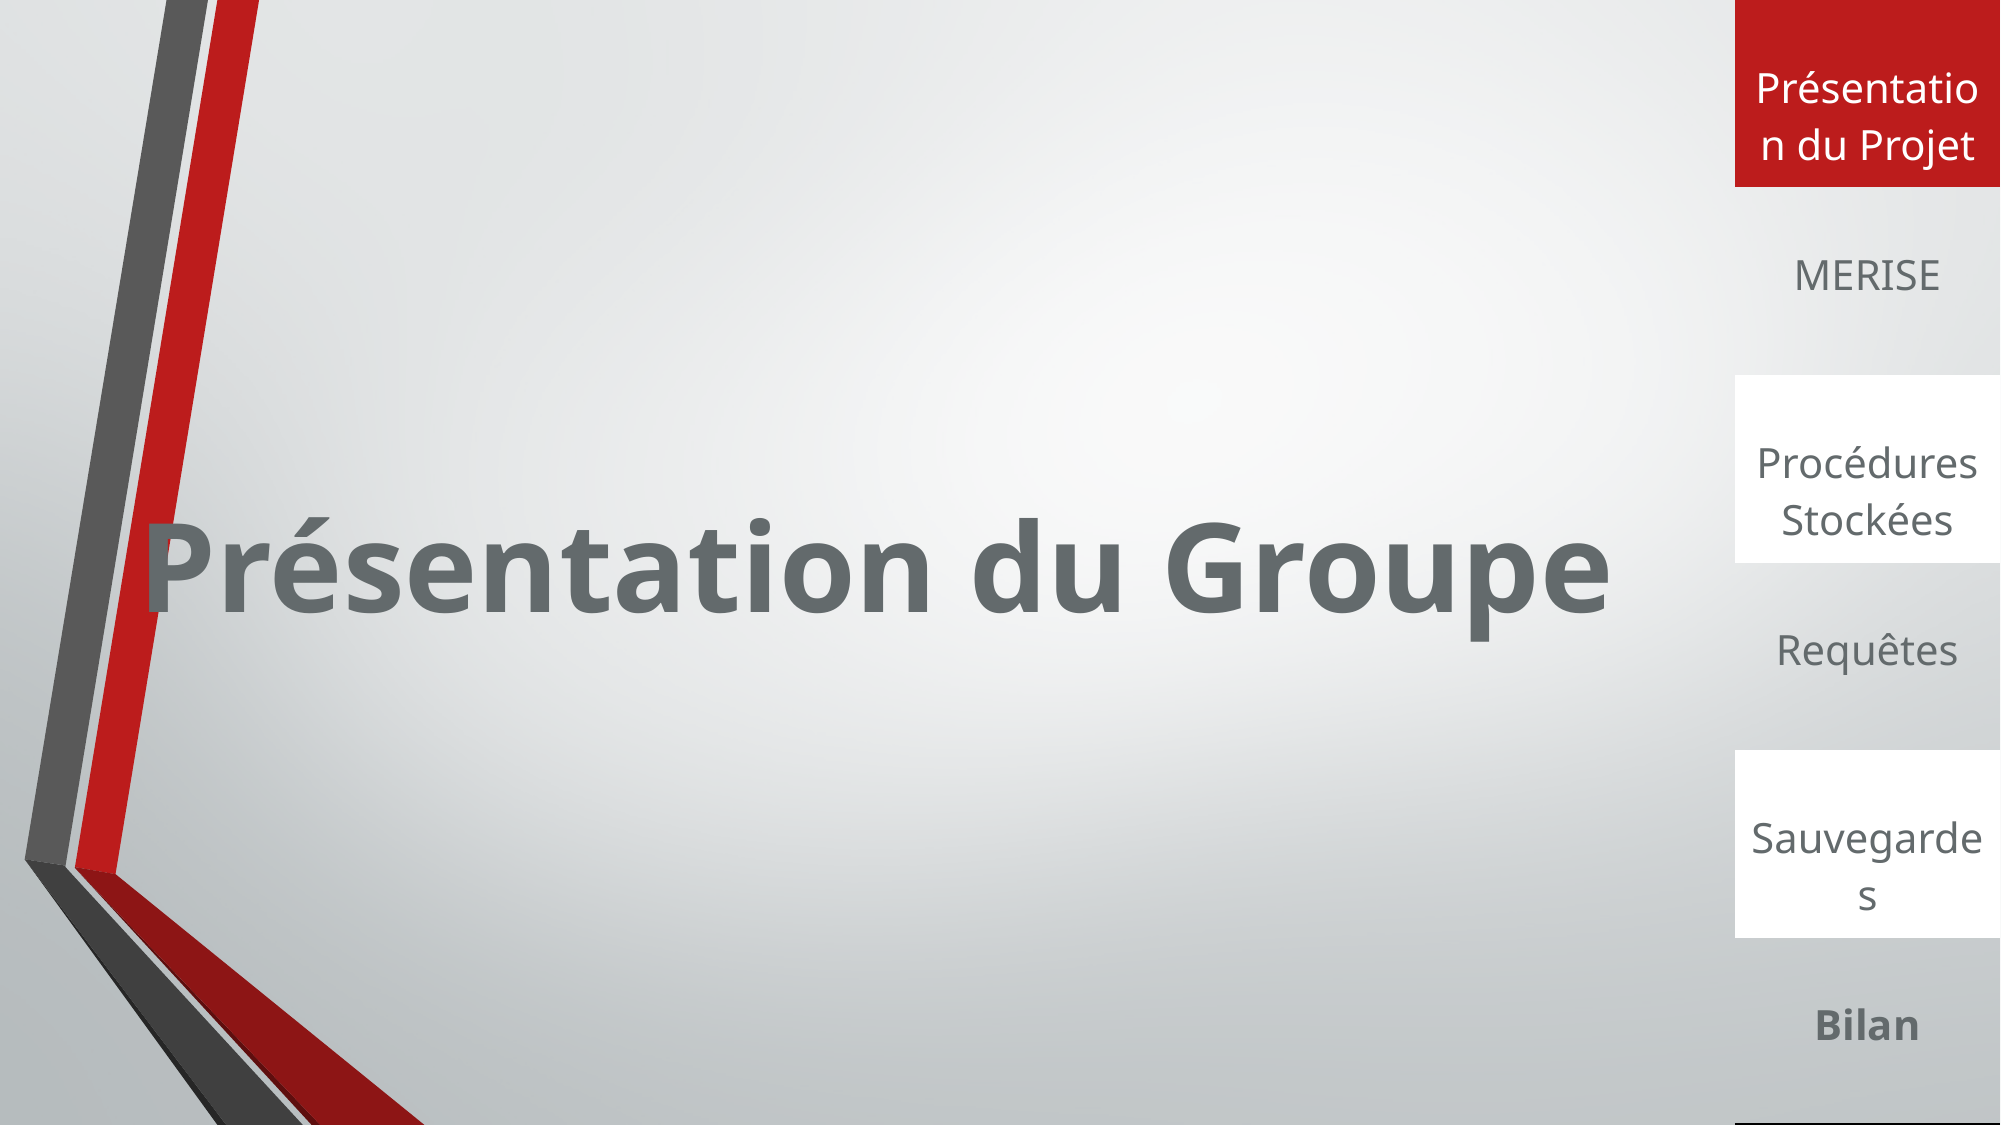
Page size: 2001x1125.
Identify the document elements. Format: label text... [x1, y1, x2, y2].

table_cell Requêtes [1735, 563, 2000, 750]
title Présentation du Groupe [54, 418, 1698, 707]
table_cell Bilan [1735, 938, 2000, 1123]
table_cell Sauvegardes [1735, 750, 2000, 938]
table_cell MERISE [1735, 187, 2000, 375]
table_header Présentation du Projet [1735, 0, 2000, 187]
table_cell Procédures Stockées [1735, 375, 2000, 563]
